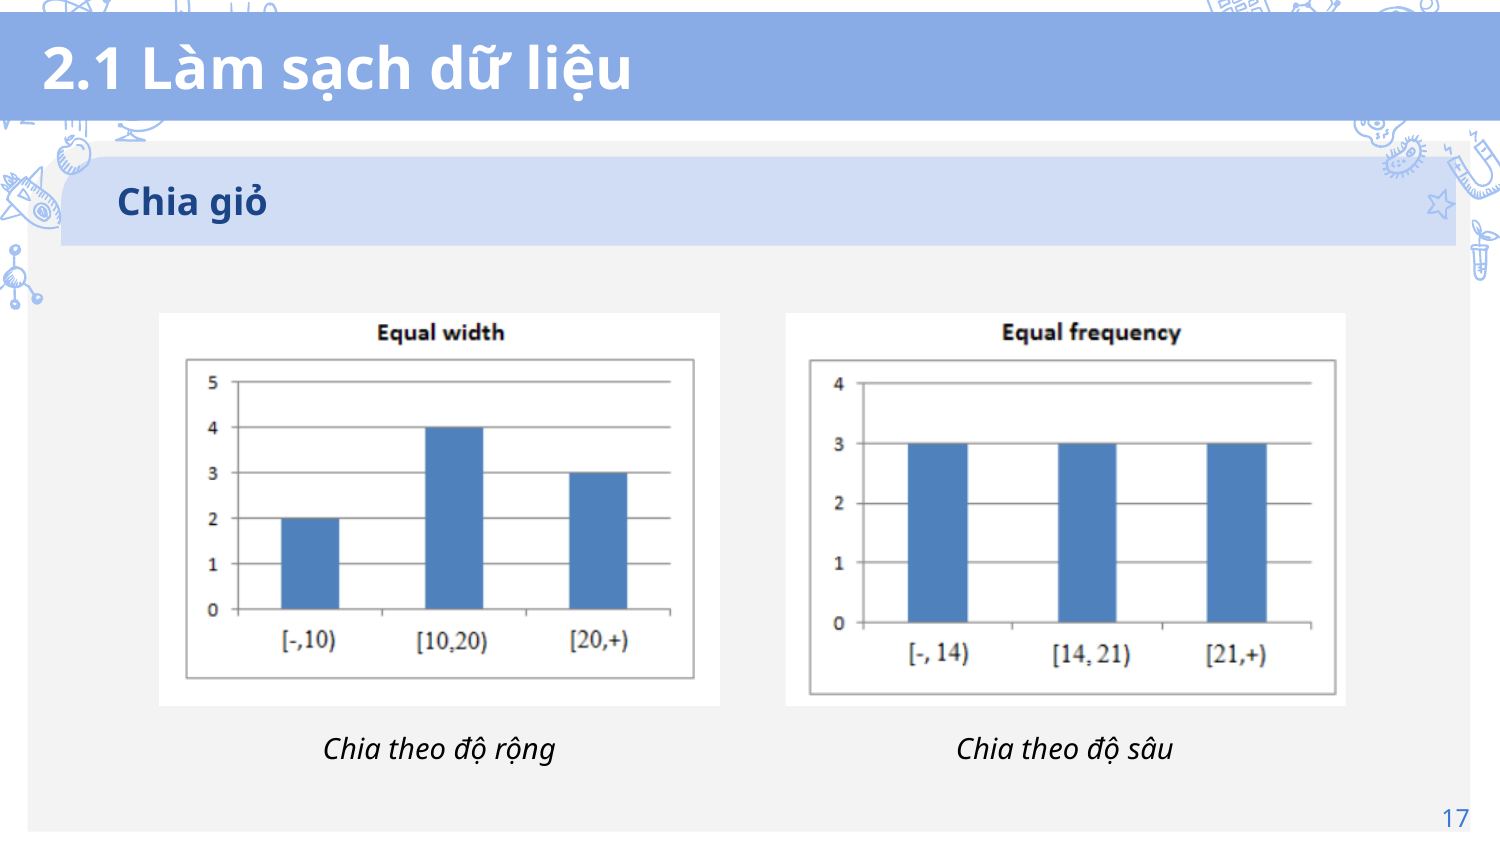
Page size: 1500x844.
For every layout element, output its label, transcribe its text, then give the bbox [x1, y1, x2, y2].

picture [159, 313, 720, 706]
slide_number 17 [1410, 796, 1500, 844]
text_box Chia giỏ [102, 170, 1369, 231]
title 2.1 Làm sạch dữ liệu [27, 29, 1035, 104]
text_box Chia theo độ sâu [897, 715, 1233, 773]
picture [785, 313, 1346, 706]
text_box Chia theo độ rộng [271, 715, 608, 773]
